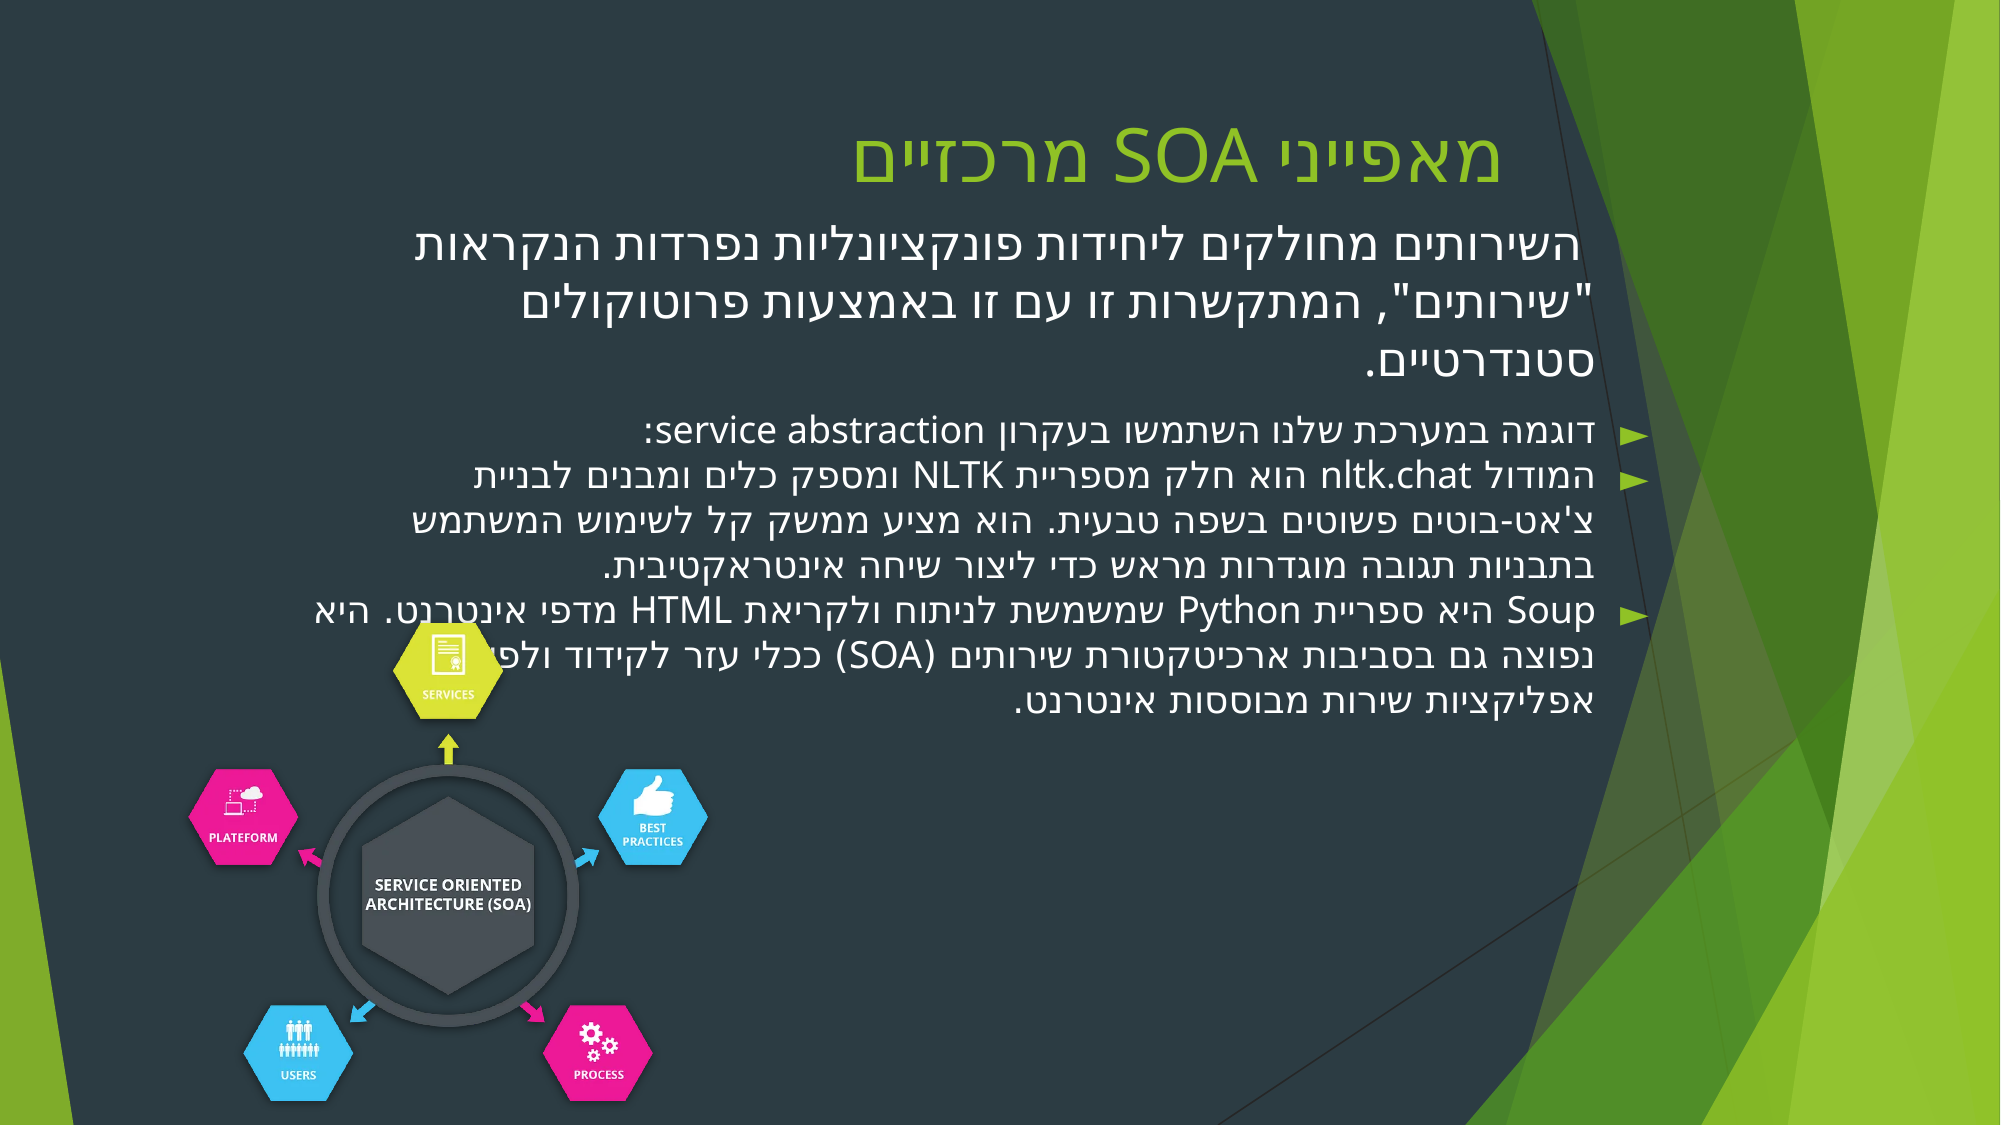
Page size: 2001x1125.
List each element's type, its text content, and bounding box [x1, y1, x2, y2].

title מאפייני SOA מרכזיים [111, 99, 1522, 317]
list השירותים מחולקים ליחידות פונקציונליות נפרדות הנקראות "שירותים", המתקשרות זו עם זו באמצעות פרוטוקולים סטנדרטיים. דוגמה במערכת שלנו השתמשו בעקרון service abstraction: המודול nltk.chat הוא חלק מספריית NLTK ומספק כלים ומבנים לבניית צ'אט-בוטים פשוטים בשפה טבעית. הוא מציע ממשק קל לשימוש המשתמש בתבניות תגובה מוגדרות מראש כדי ליצור שיחה אינטראקטיבית. Soup היא ספריית Python שמשמשת לניתוח ולקריאת HTML מדפי אינטרנט. היא נפוצה גם בסביבות ארכיטקטורת שירותים (SOA) ככלי עזר לקידוד ולפיתוח אפליקציות שירות מבוססות אינטרנט. [276, 205, 1687, 842]
picture [188, 623, 708, 1104]
